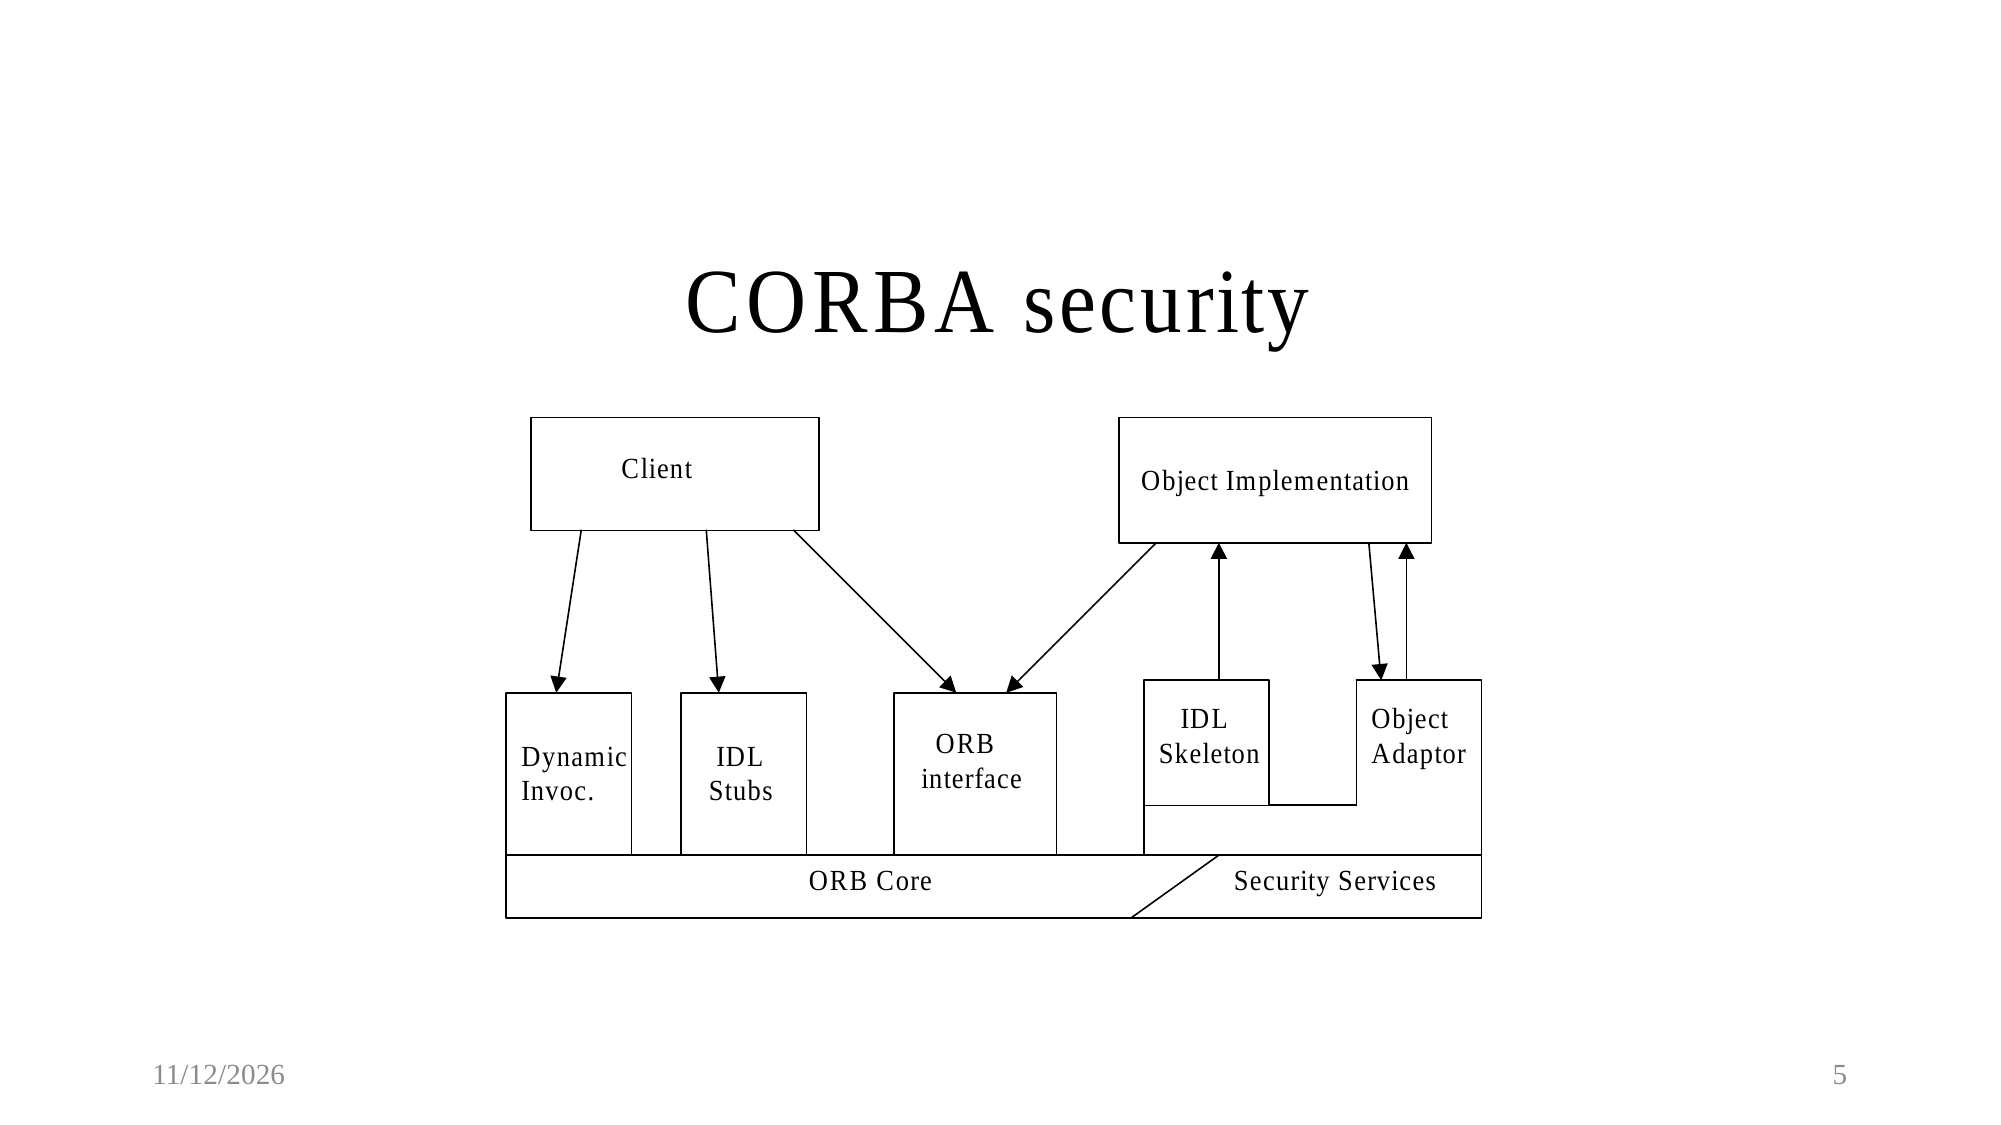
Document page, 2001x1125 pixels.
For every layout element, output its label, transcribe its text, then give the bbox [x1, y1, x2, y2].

slide_number 5 [1412, 1042, 1863, 1103]
picture [362, 204, 1639, 920]
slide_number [137, 1042, 588, 1103]
